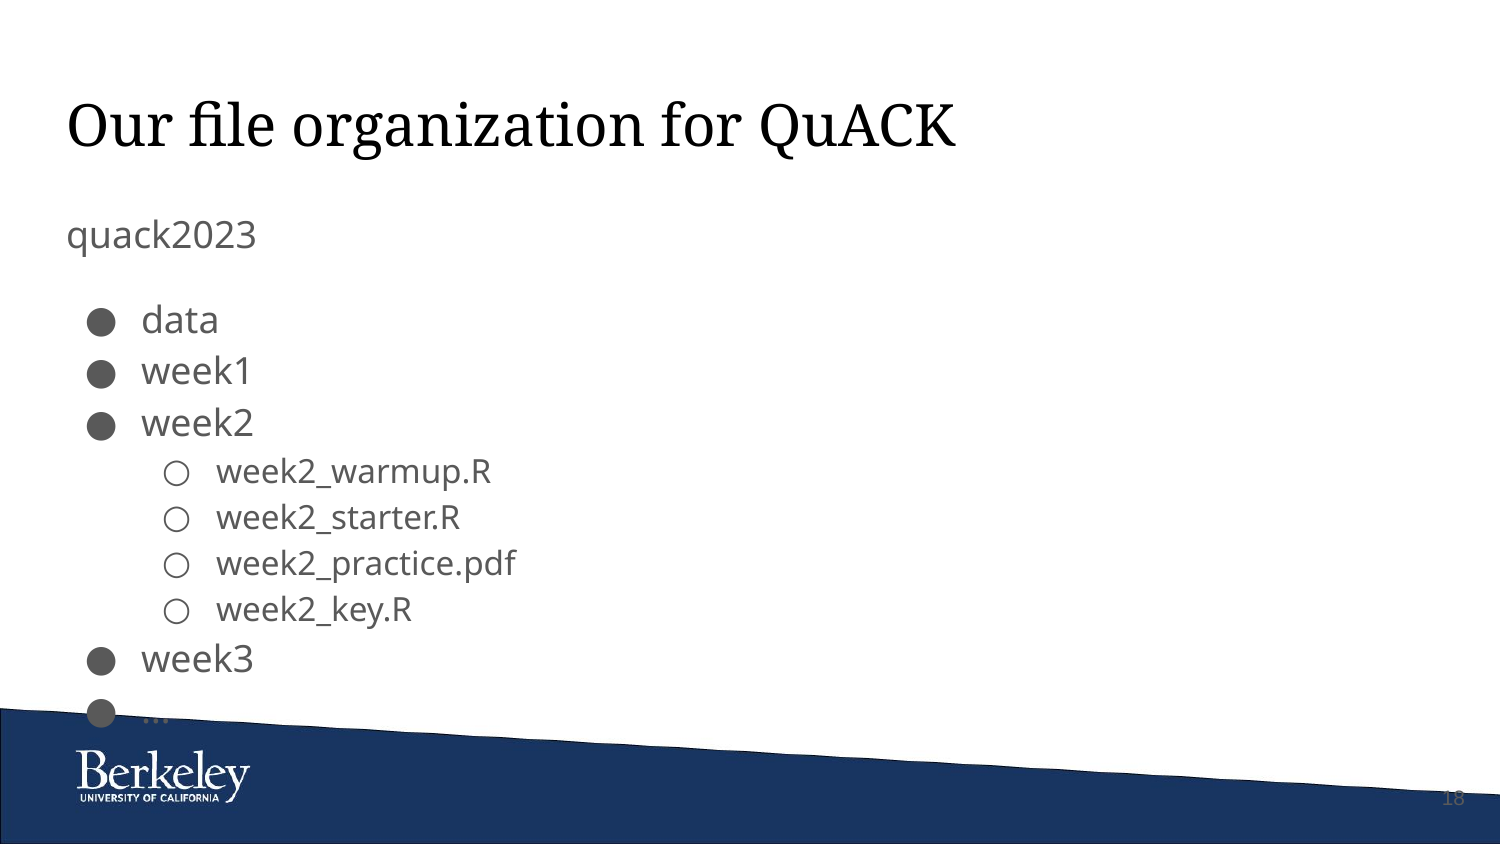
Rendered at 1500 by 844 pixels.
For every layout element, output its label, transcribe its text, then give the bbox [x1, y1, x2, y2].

list quack2023 data week1 week2 week2_warmup.R week2_starter.R week2_practice.pdf week2_key.R week3 … [51, 189, 1449, 750]
title Our file organization for QuACK [51, 72, 1449, 189]
slide_number ‹#› [1389, 764, 1480, 830]
picture [0, 0, 1500, 844]
